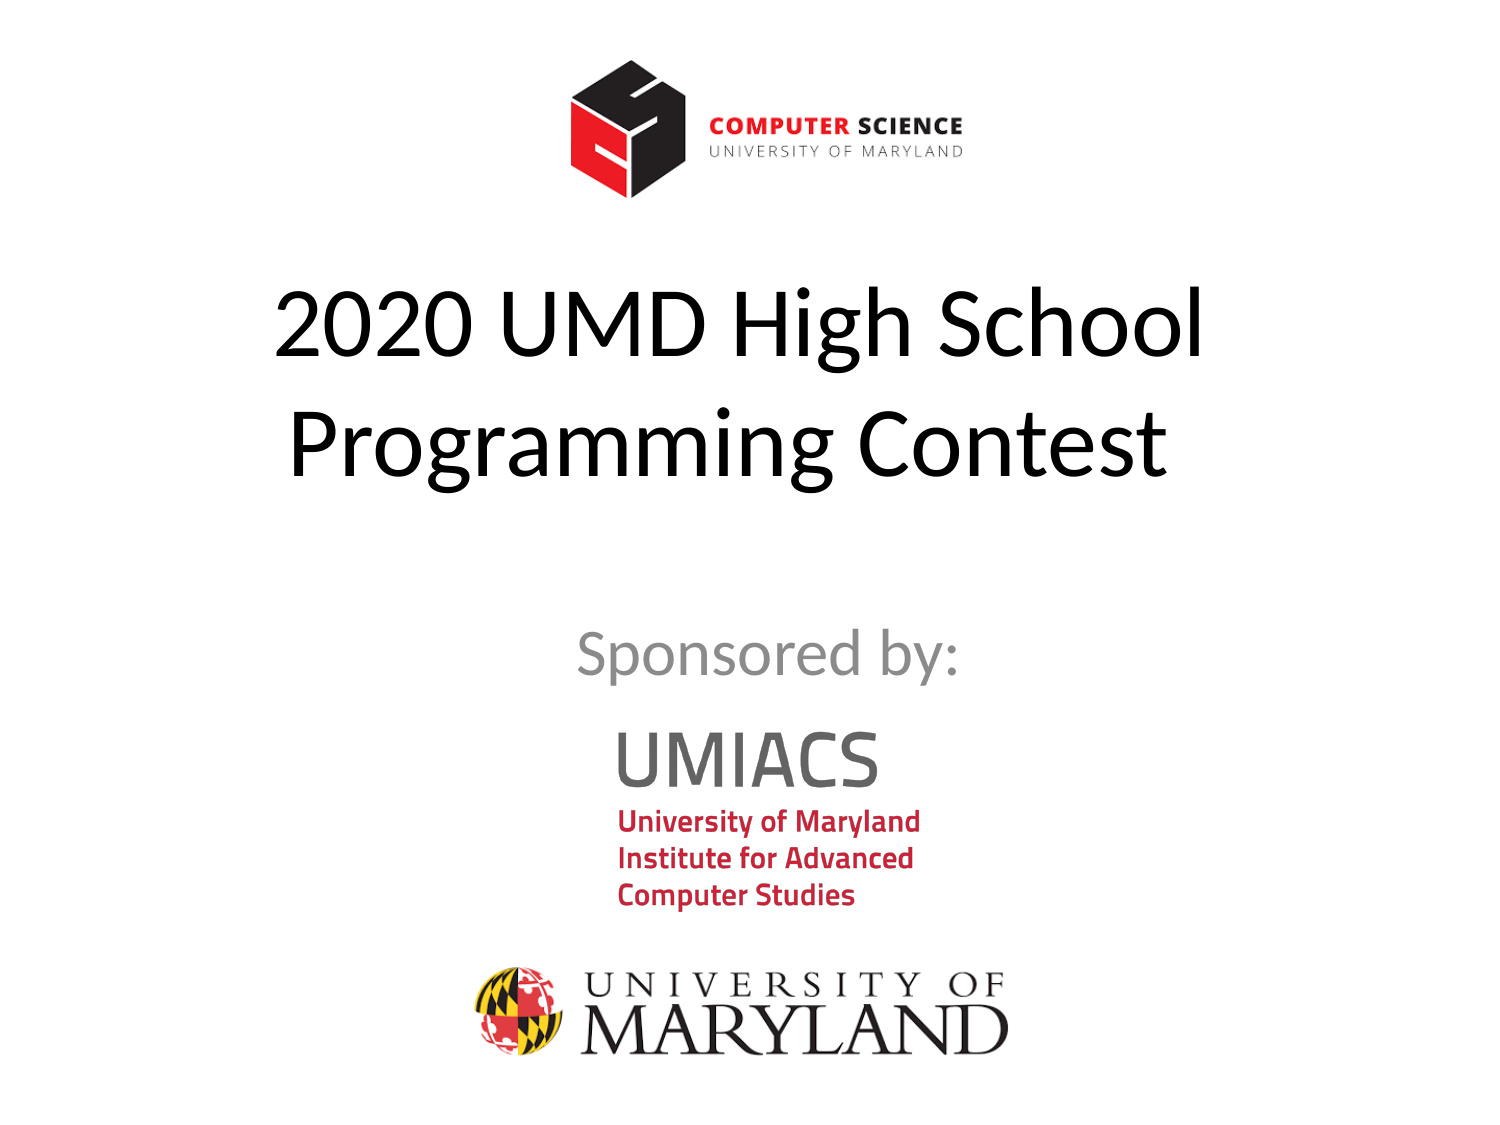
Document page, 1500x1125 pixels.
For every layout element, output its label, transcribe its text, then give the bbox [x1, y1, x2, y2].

subtitle Sponsored by: [243, 601, 1294, 722]
picture [467, 961, 1012, 1063]
picture [570, 60, 968, 199]
picture [615, 731, 923, 913]
title 2020 UMD High School Programming Contest [112, 198, 1368, 555]
